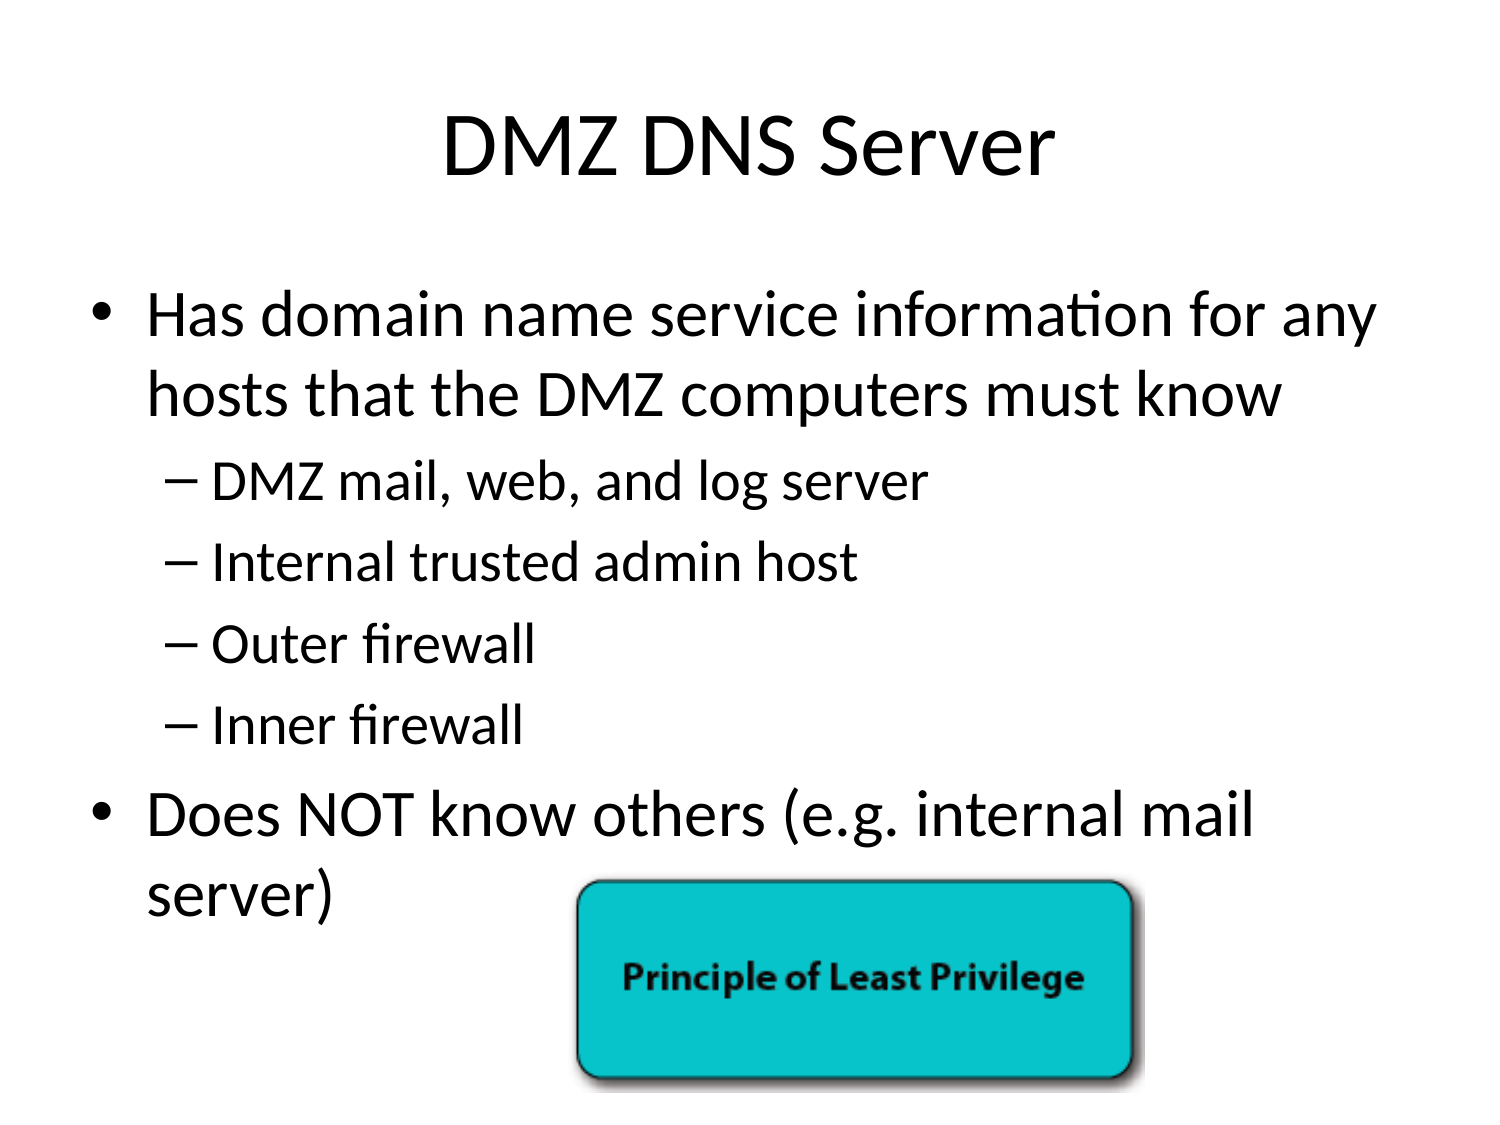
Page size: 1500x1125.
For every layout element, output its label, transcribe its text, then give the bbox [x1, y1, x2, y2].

title DMZ DNS Server [75, 45, 1425, 233]
list Has domain name service information for any hosts that the DMZ computers must know DMZ mail, web, and log server Internal trusted admin host Outer firewall Inner firewall Does NOT know others (e.g. internal mail server) [75, 262, 1425, 1005]
picture [554, 861, 1145, 1093]
